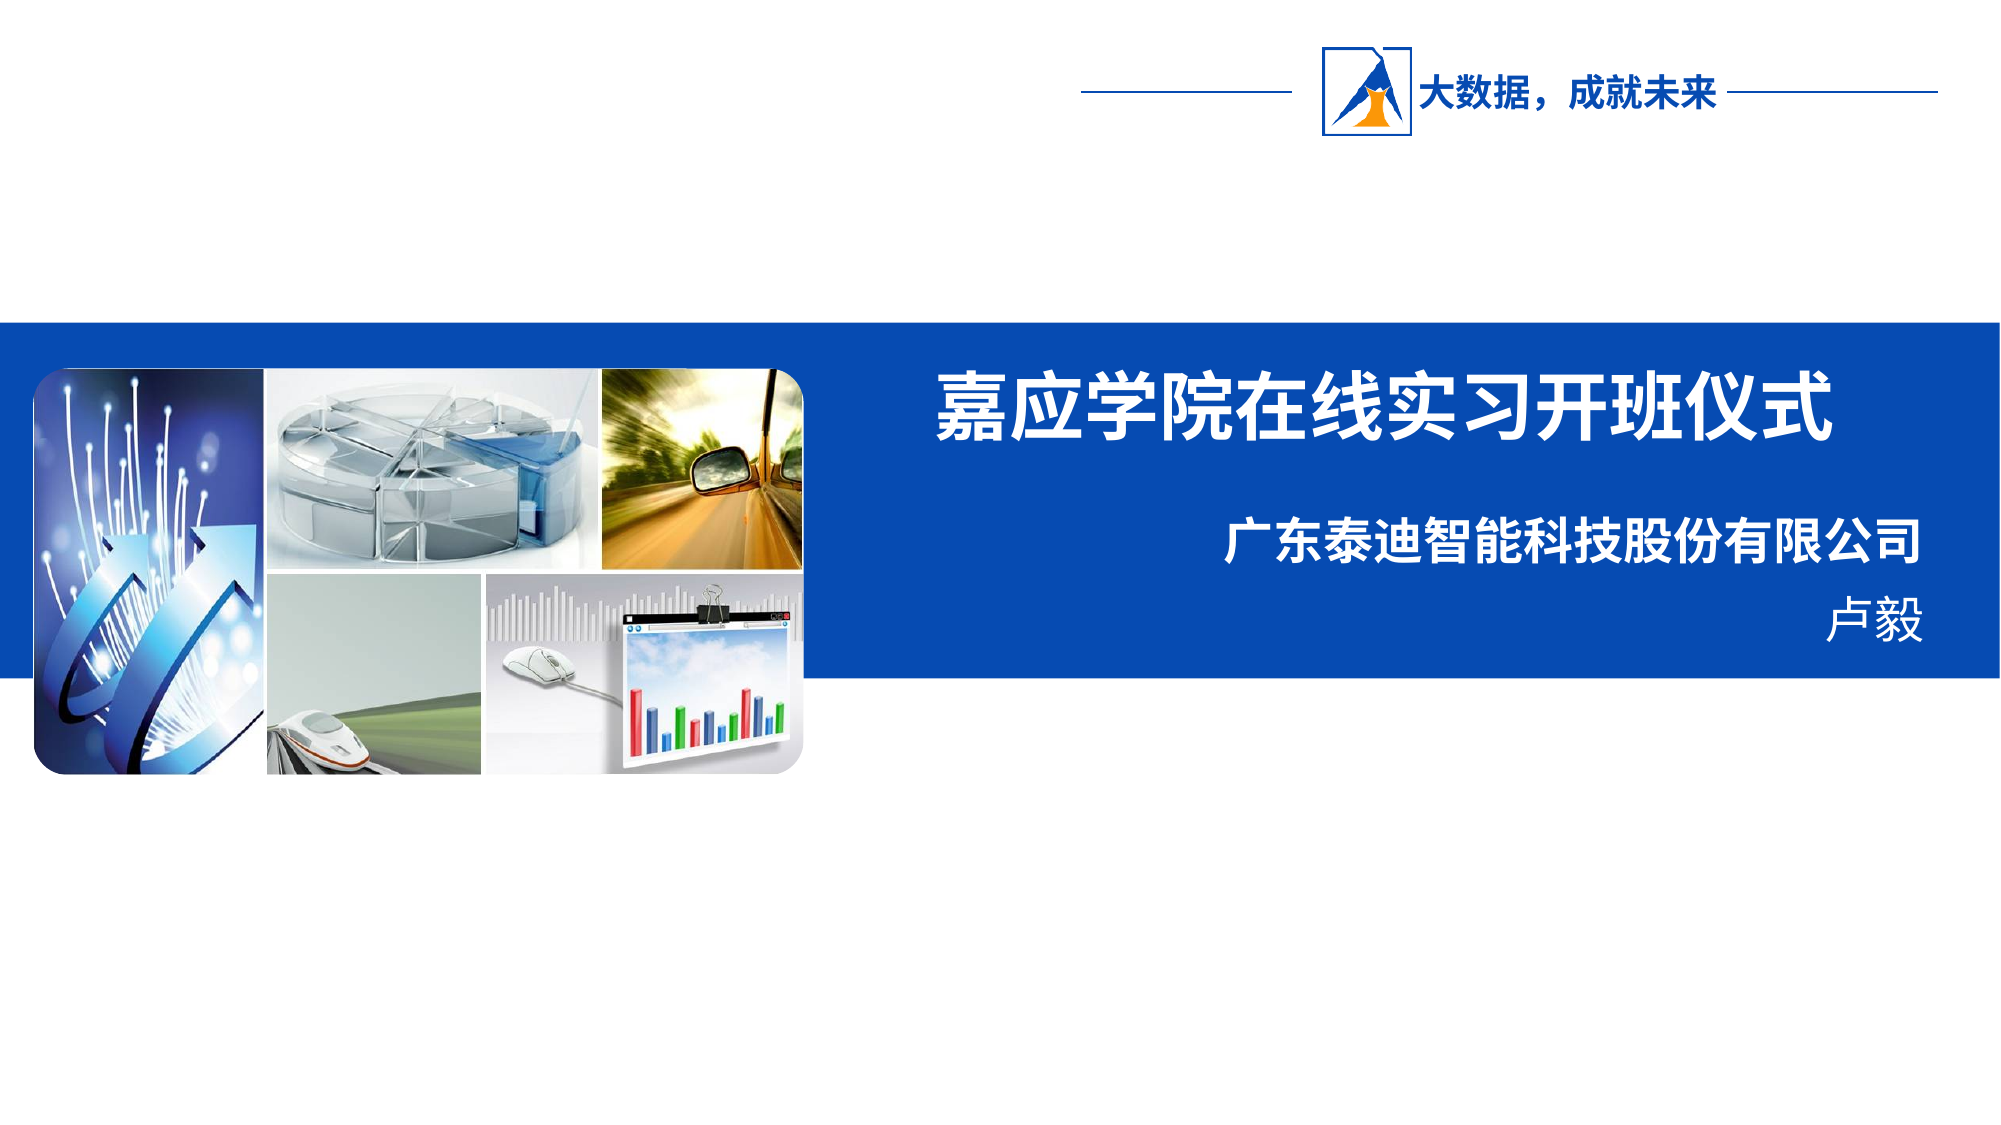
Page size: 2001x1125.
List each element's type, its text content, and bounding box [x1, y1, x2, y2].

text_box 卢毅 [1809, 580, 1954, 656]
title 嘉应学院在线实习开班仪式 [831, 347, 1939, 461]
picture [33, 368, 804, 775]
text_box 广东泰迪智能科技股份有限公司 [864, 486, 1939, 601]
picture [1322, 47, 1412, 136]
